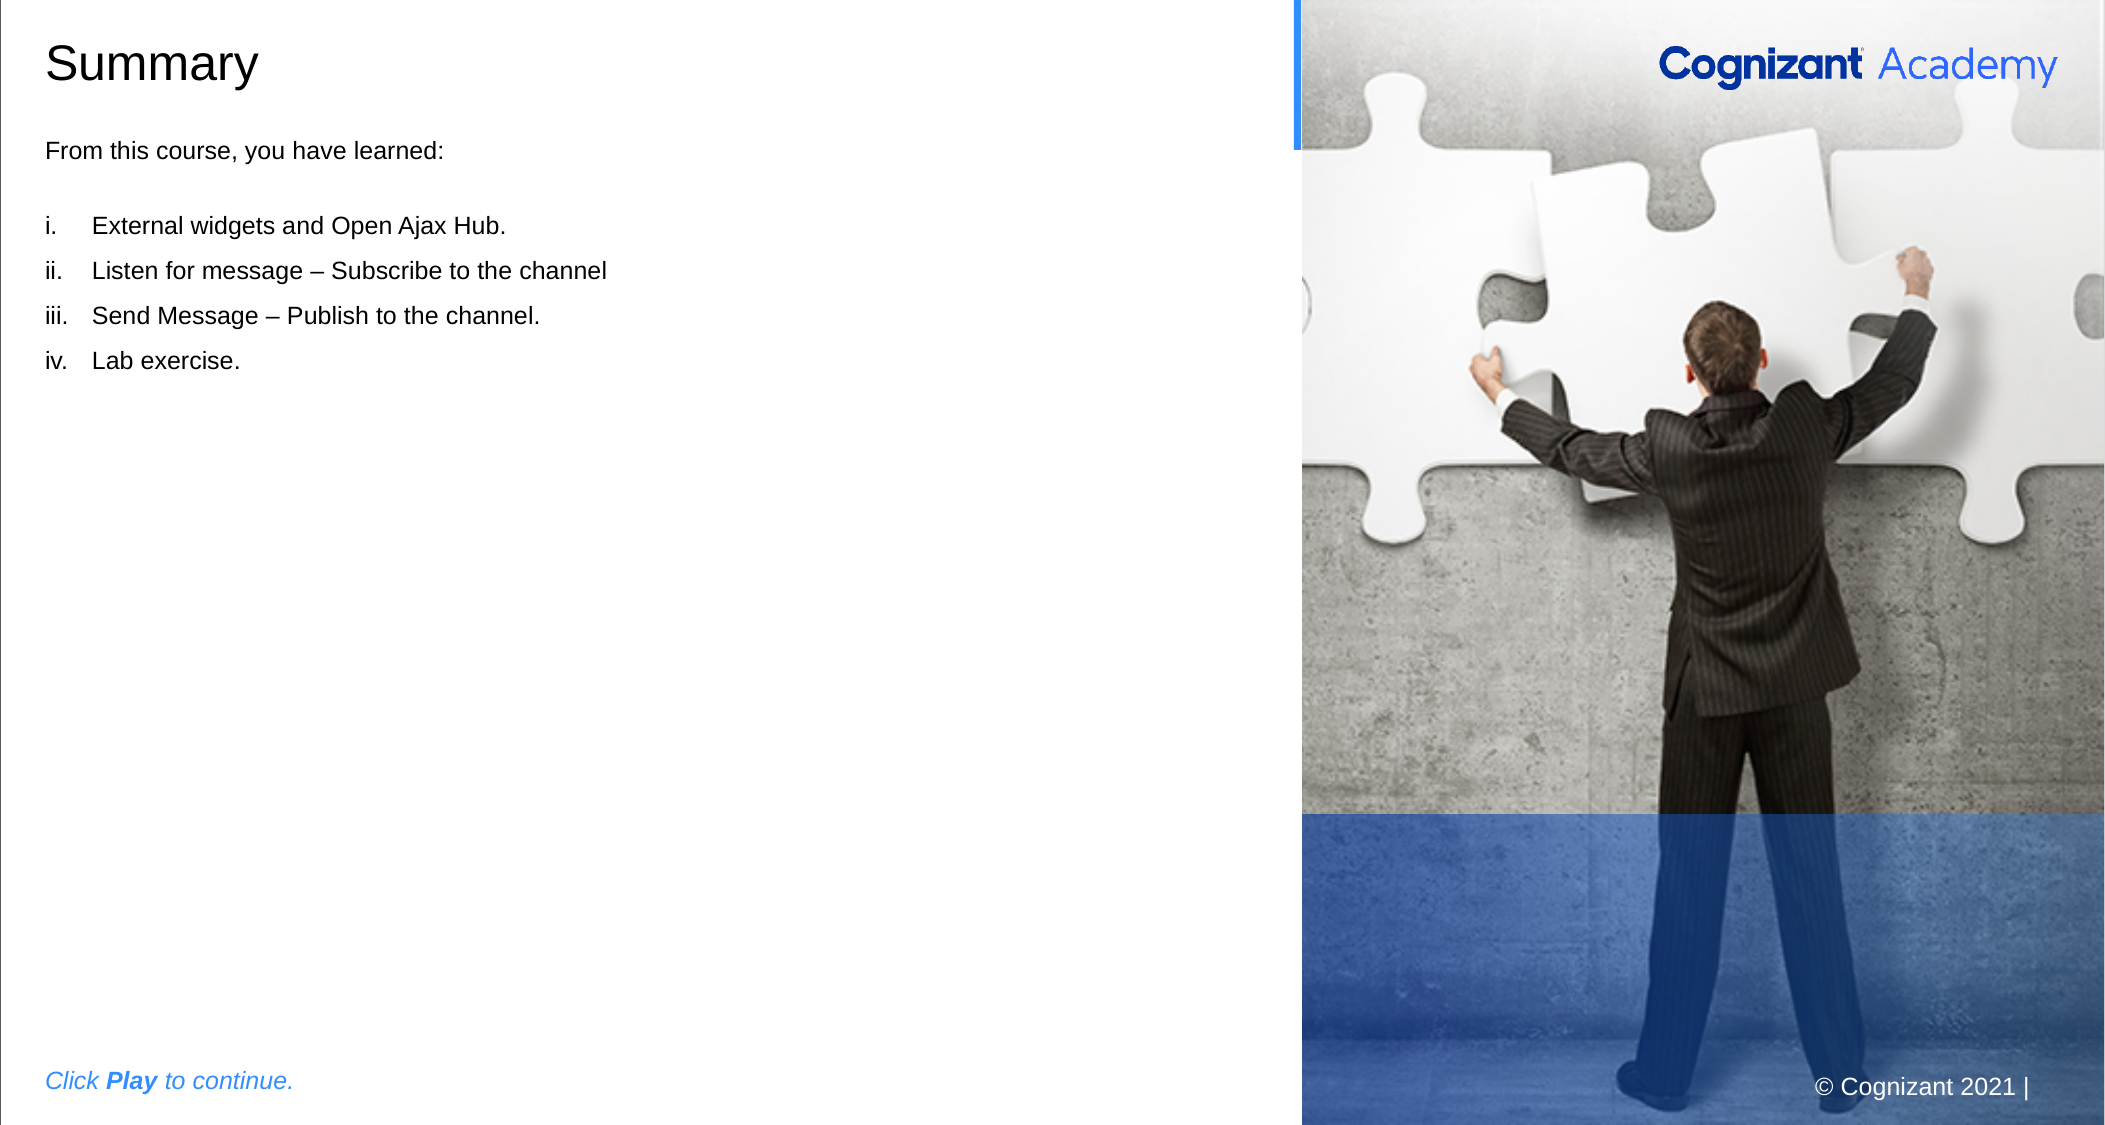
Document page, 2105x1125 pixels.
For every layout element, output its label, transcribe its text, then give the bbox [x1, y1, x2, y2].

list Click Play to continue. [45, 1065, 1245, 1110]
title Summary [45, 29, 1245, 100]
picture [1302, 0, 2103, 1125]
list From this course, you have learned: External widgets and Open Ajax Hub. Listen for message – Subscribe to the channel Send Message – Publish to the channel. Lab exercise. [45, 135, 1245, 1055]
